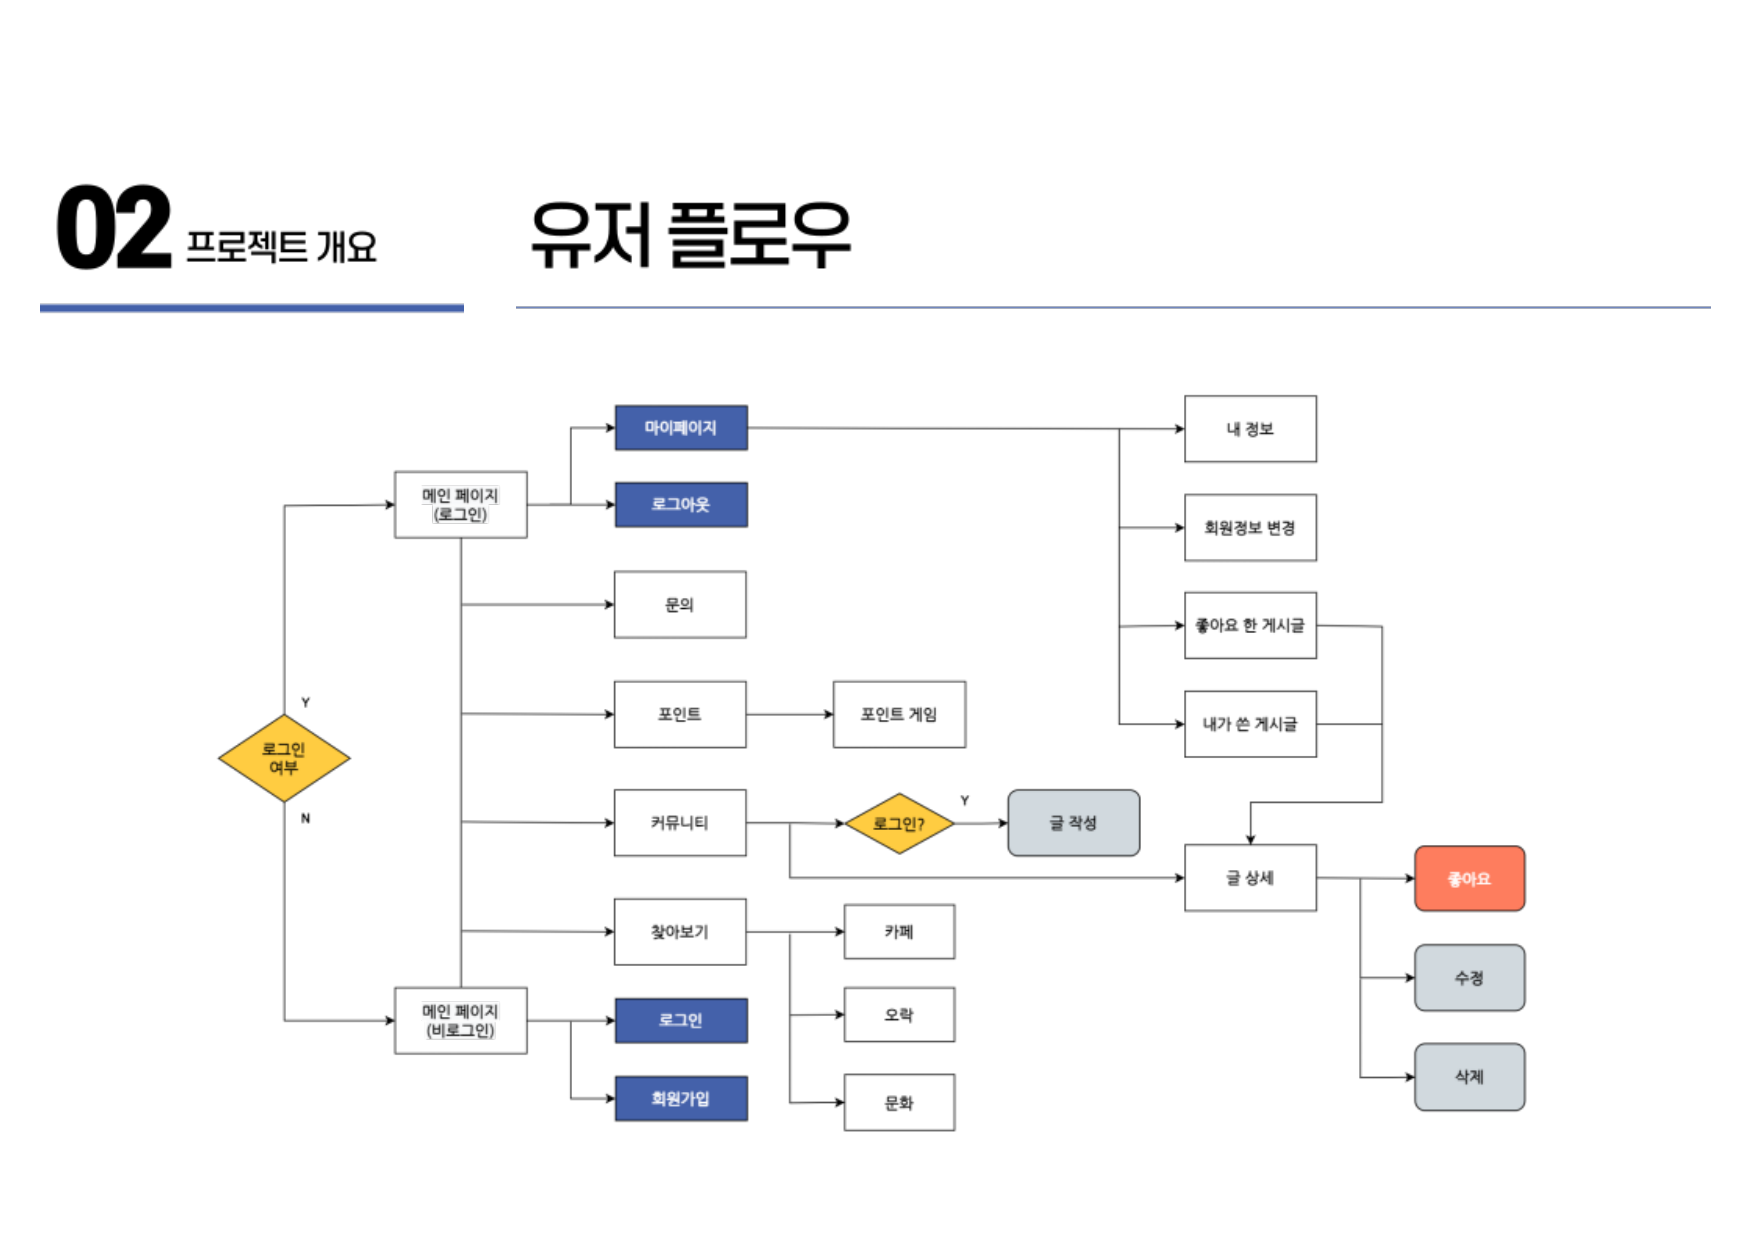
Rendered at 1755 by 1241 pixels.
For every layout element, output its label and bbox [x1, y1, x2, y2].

picture [516, 171, 886, 275]
text_box [0, 275, 1755, 1241]
picture [38, 139, 397, 275]
